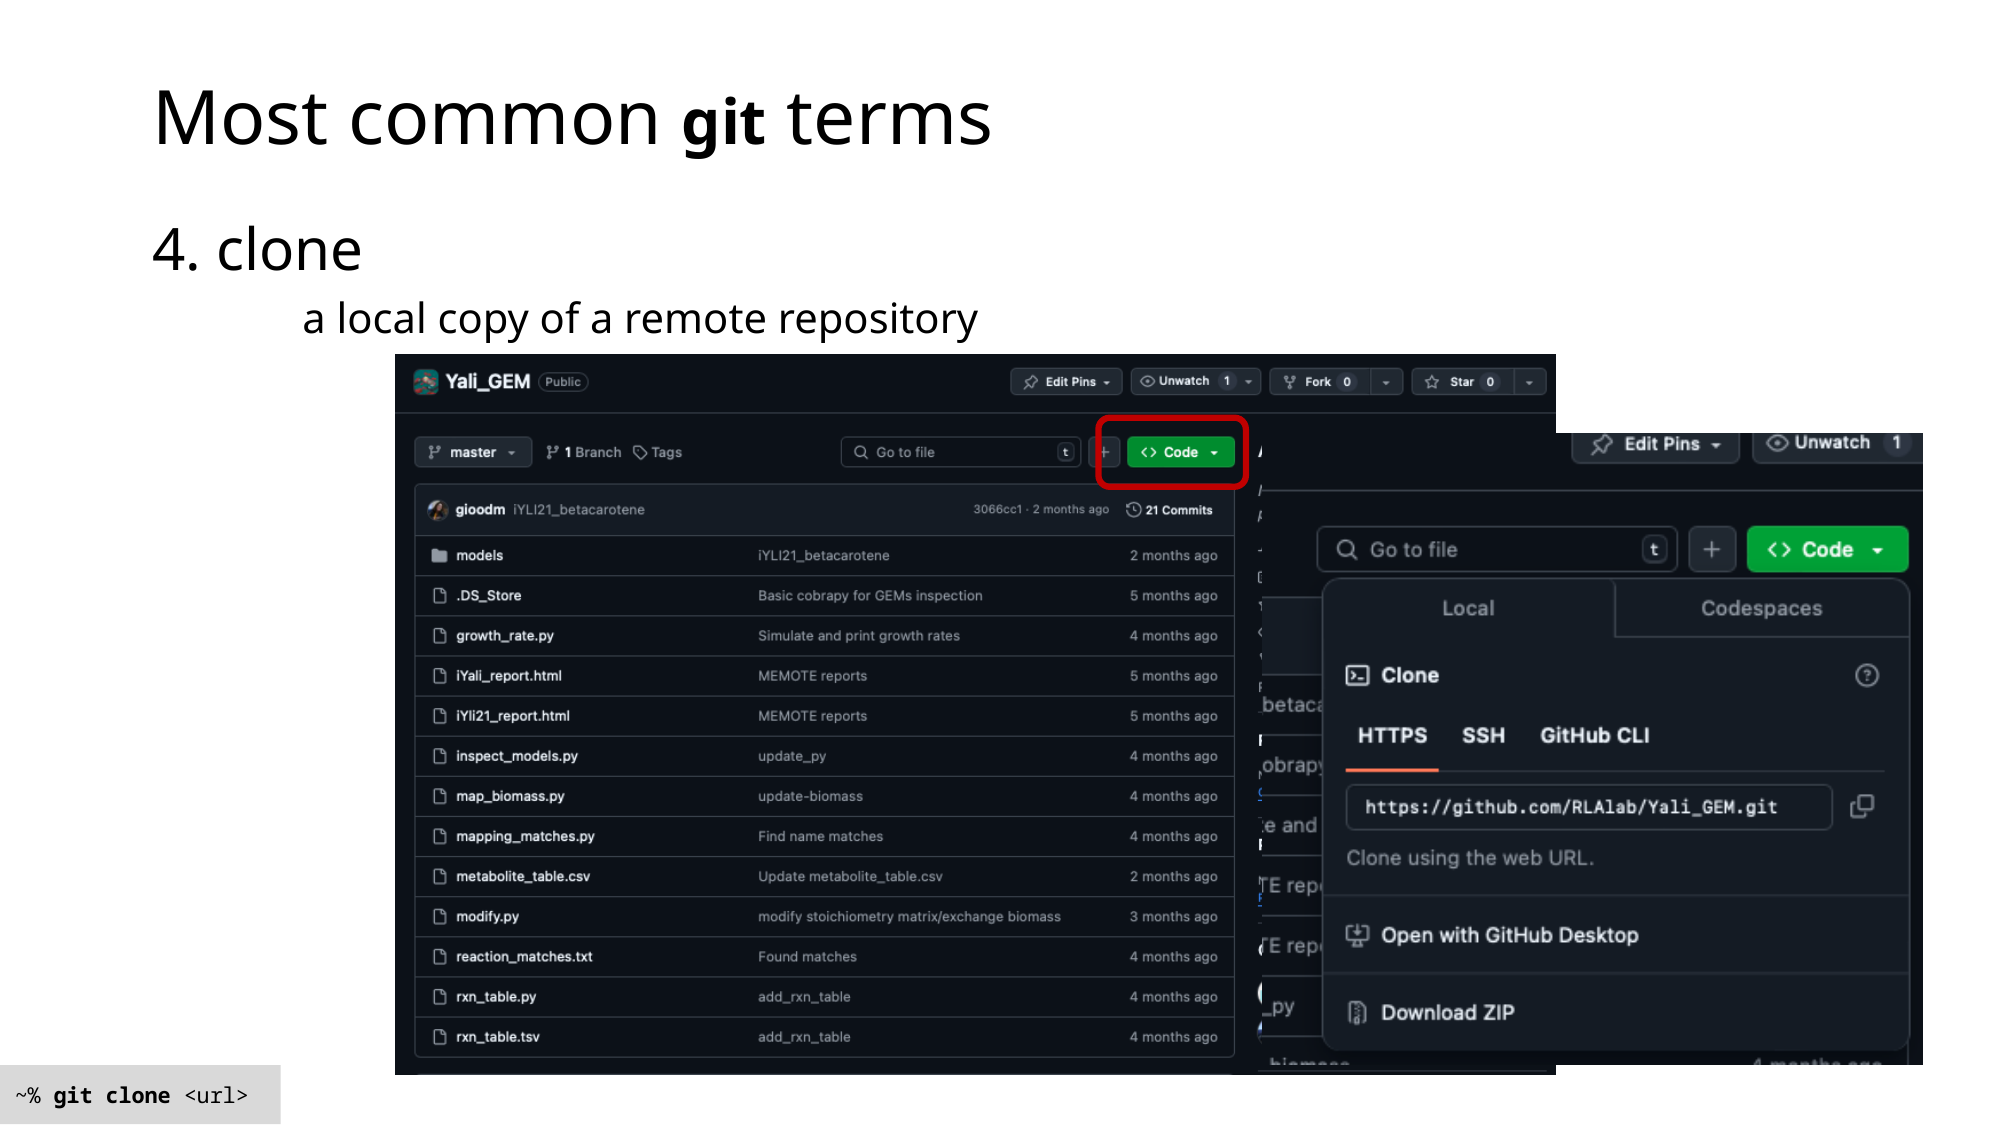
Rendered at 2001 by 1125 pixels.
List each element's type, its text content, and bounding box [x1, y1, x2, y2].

text_box ~% git clone <url> [0, 1064, 282, 1125]
picture [395, 353, 1947, 1096]
title Most common git terms [137, 59, 1053, 182]
list 4. clone a local copy of a remote repository [137, 212, 1413, 1014]
